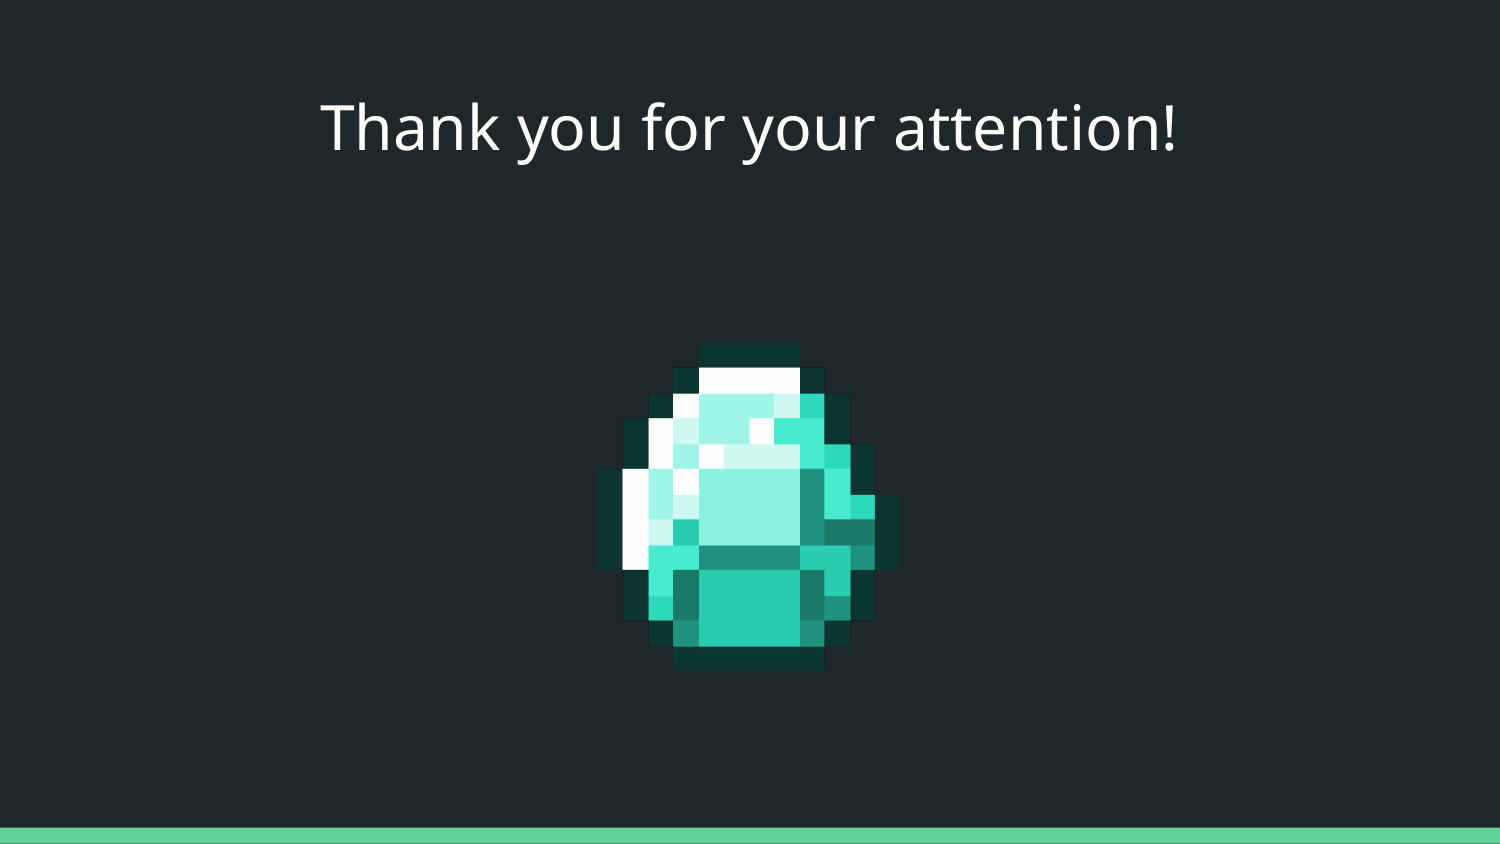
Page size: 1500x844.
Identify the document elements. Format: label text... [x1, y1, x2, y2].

title Thank you for your attention! [51, 72, 1449, 191]
picture [598, 343, 902, 671]
